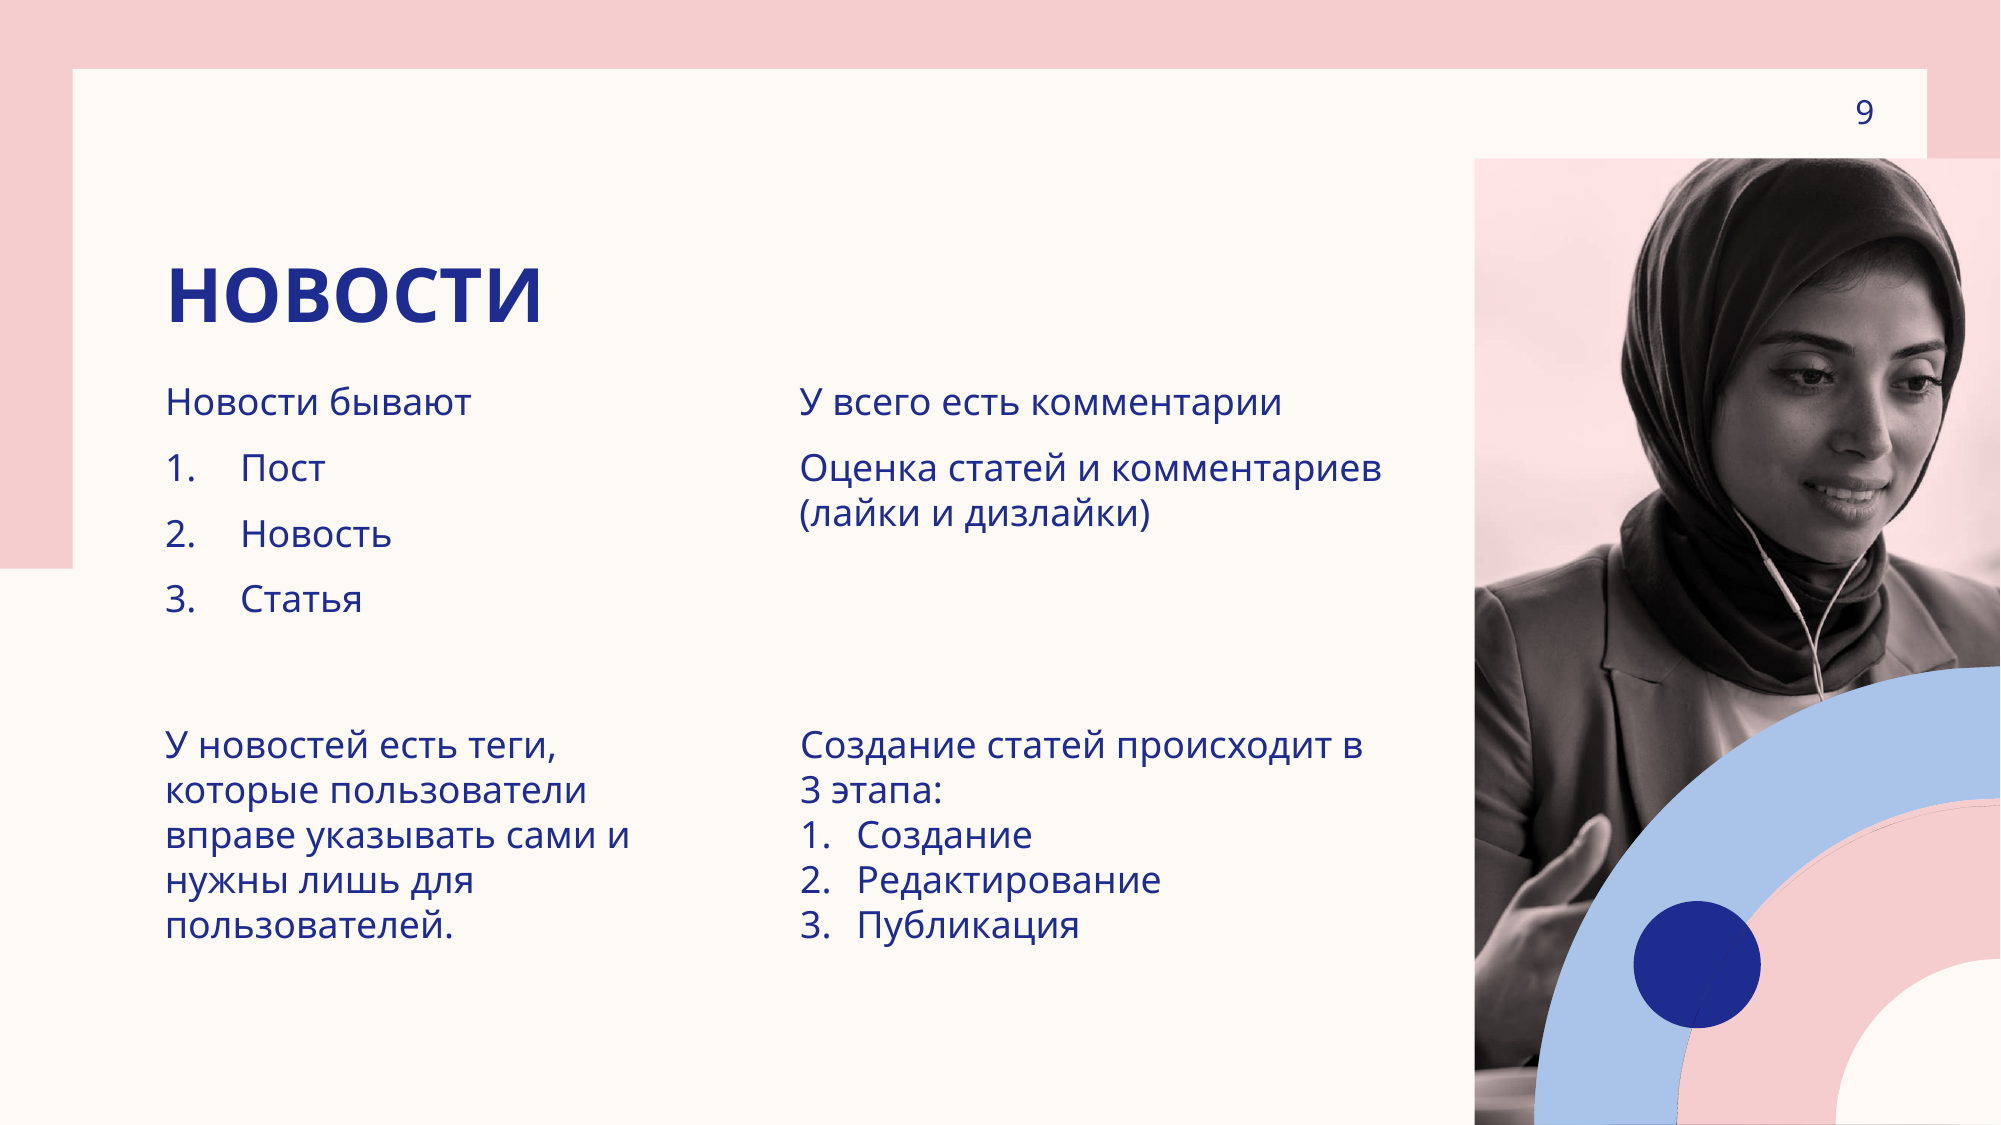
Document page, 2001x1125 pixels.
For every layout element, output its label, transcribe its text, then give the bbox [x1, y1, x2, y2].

list У всего есть комментарии Оценка статей и комментариев (лайки и дизлайки) [784, 377, 1402, 714]
picture [1474, 158, 2000, 1125]
text_box Создание статей происходит в 3 этапа: Создание Редактирование Публикация [785, 713, 1403, 954]
text_box У новостей есть теги, которые пользователи вправе указывать сами и нужны лишь для пользователей. [150, 713, 689, 954]
title новости [150, 158, 1402, 338]
slide_number 9 [1699, 75, 1875, 153]
list Новости бывают Пост Новость Статья [150, 377, 689, 713]
